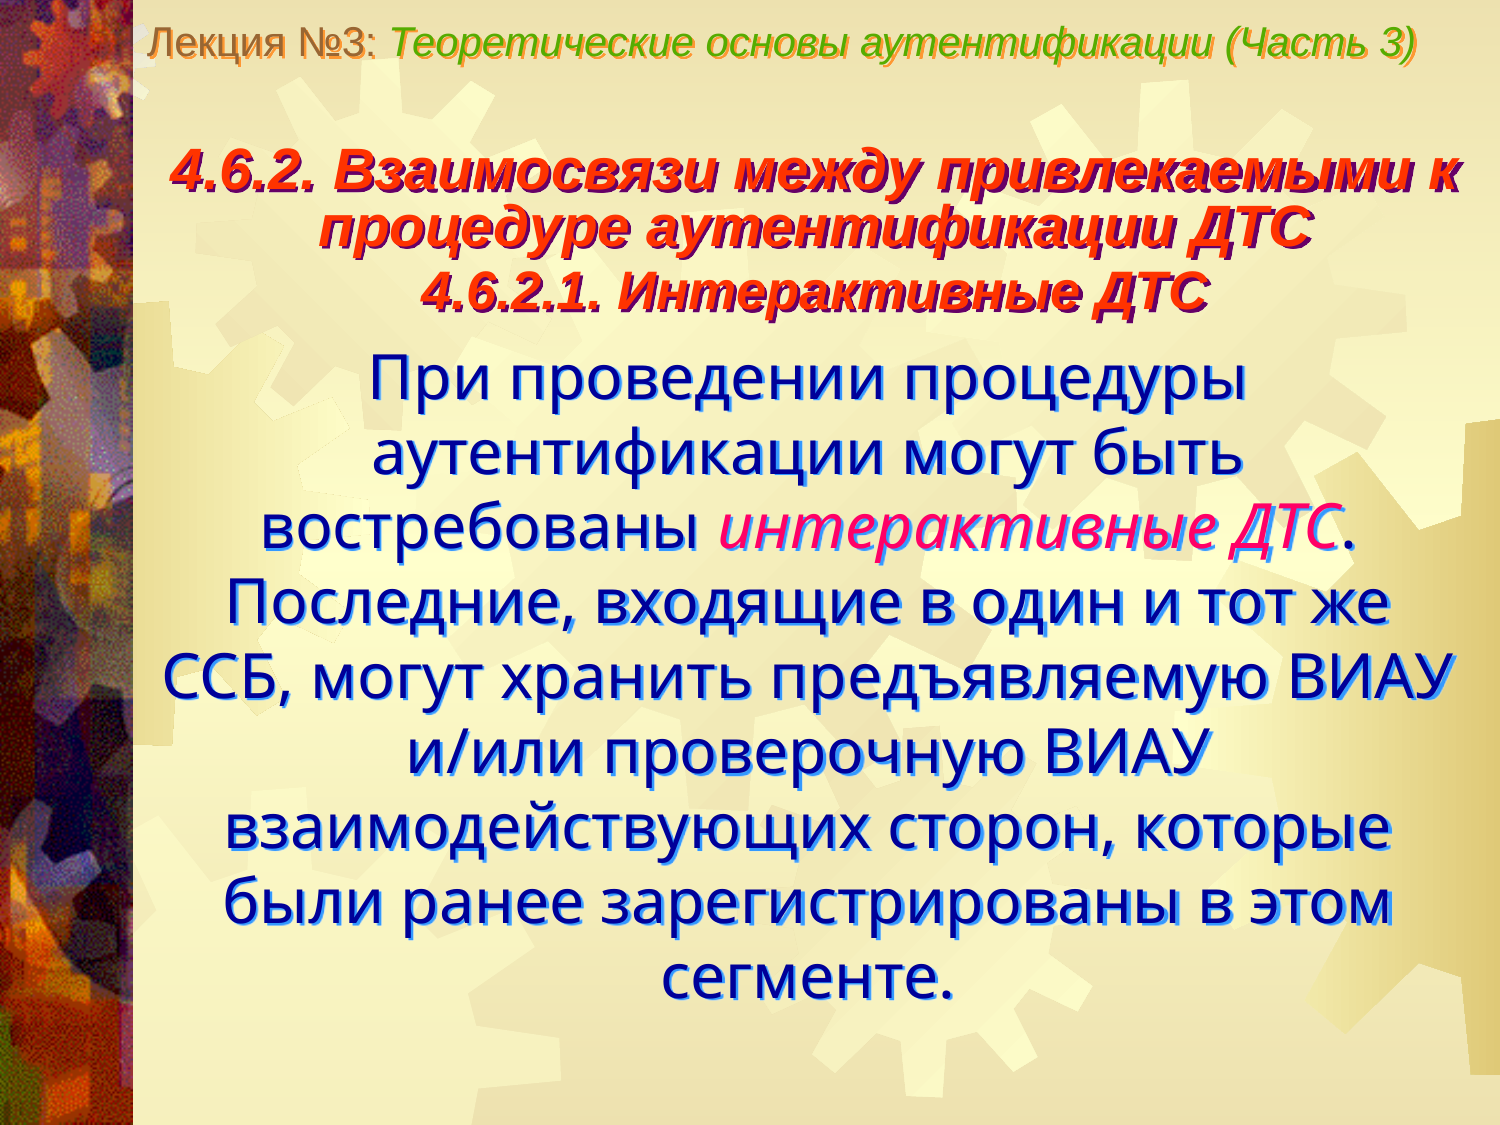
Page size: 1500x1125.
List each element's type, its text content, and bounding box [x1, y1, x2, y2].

picture [0, 0, 133, 1125]
text_box Лекция №3: Теоретические основы аутентификации (Часть 3) [123, 20, 1500, 66]
text_box 4.6.2. Взаимосвязи между привлекаемыми к процедуре аутентификации ДТС 4.6.2.1. Интерактивные ДТС [129, 145, 1500, 322]
text_box При проведении процедуры аутентификации могут быть востребованы интерактивные ДТС. Последние, входящие в один и тот же ССБ, могут хранить предъявляемую ВИАУ и/или проверочную ВИАУ взаимодействующих сторон, которые были ранее зарегистрированы в этом сегменте. [152, 336, 1465, 1012]
